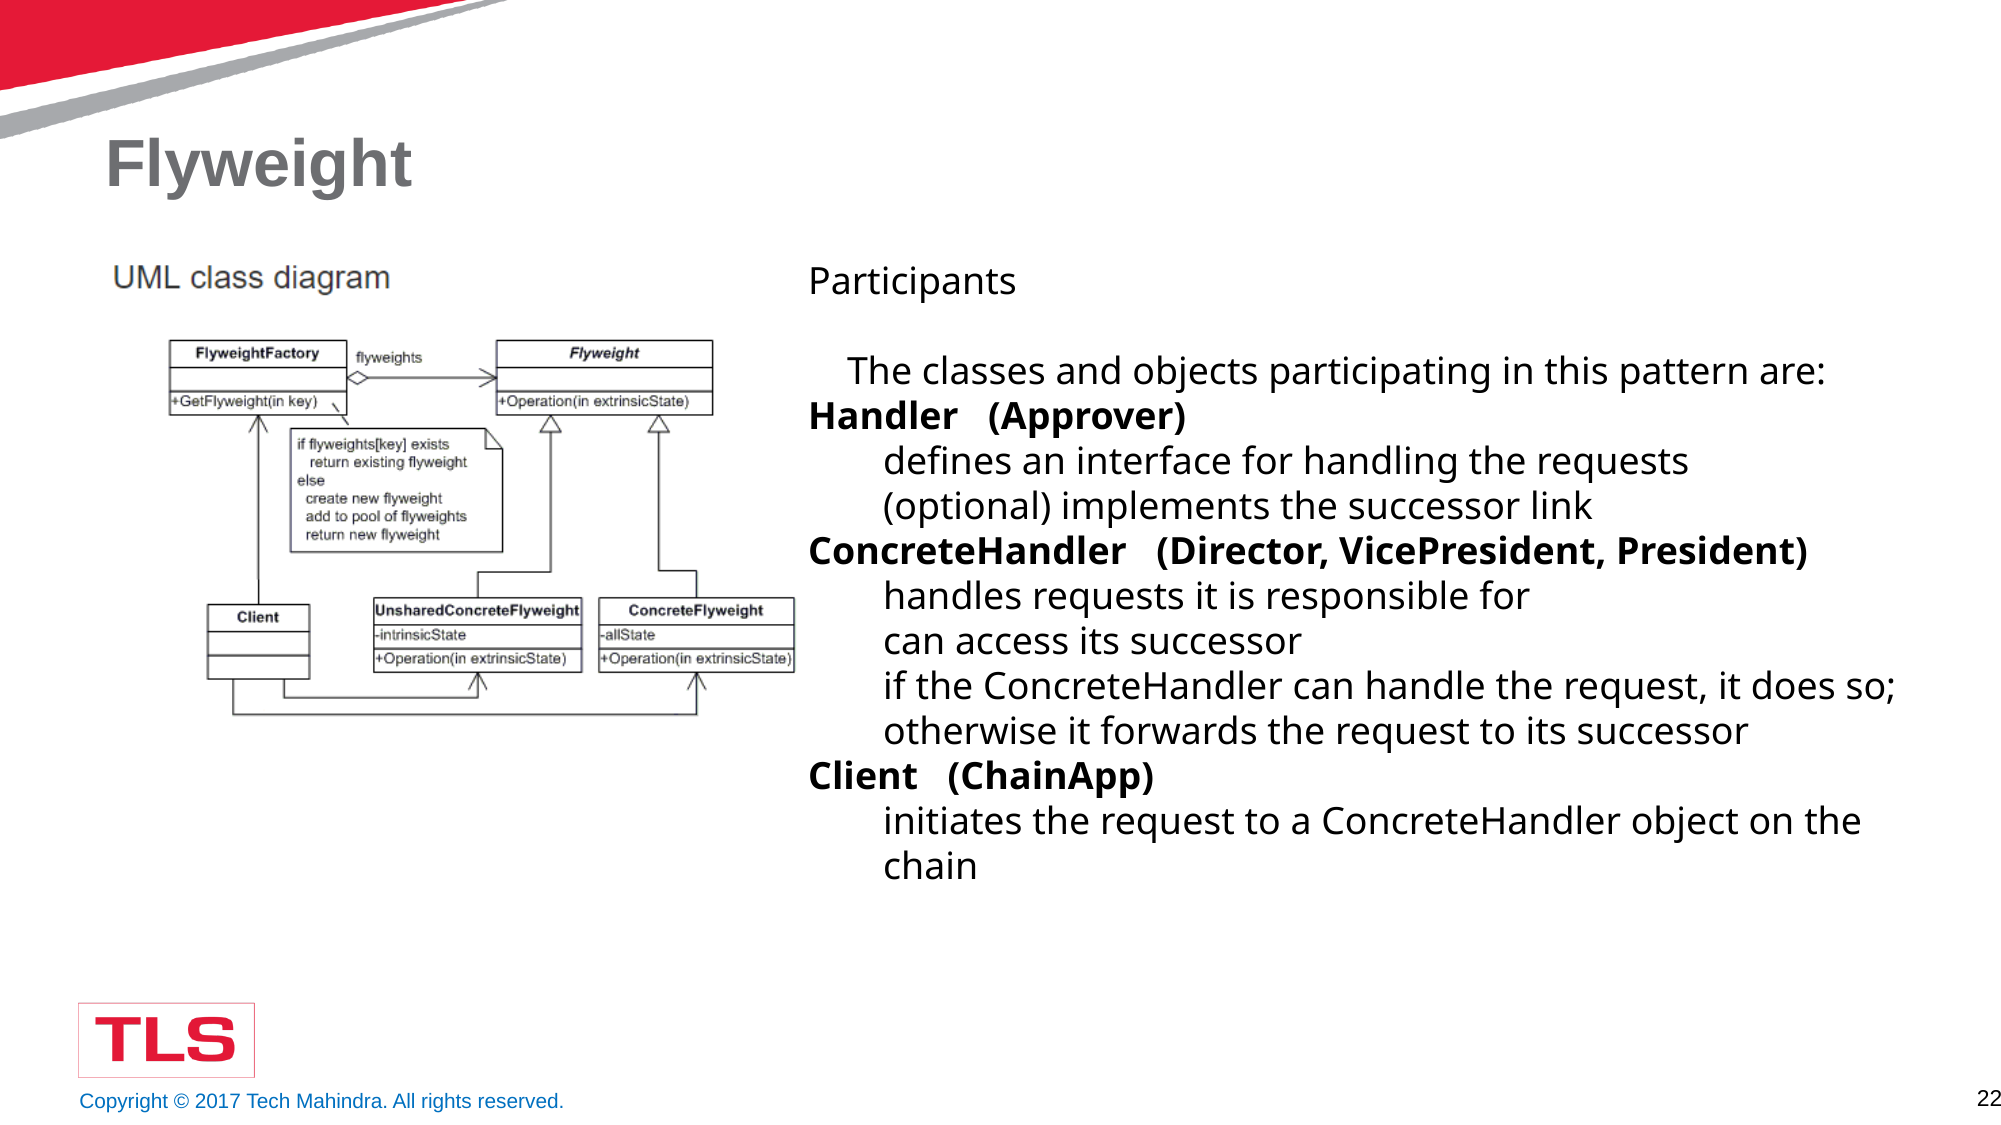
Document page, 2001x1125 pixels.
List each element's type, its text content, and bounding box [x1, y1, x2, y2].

picture [48, 987, 284, 1110]
title Flyweight [104, 119, 1905, 201]
picture [0, 0, 509, 139]
picture [104, 255, 807, 731]
text_box Participants The classes and objects participating in this pattern are: Handler (Approver) defines an interface for handling the requests (optional) implements the successor link ConcreteHandler (Director, VicePresident, President) handles requests it is responsible for can access its successor if the ConcreteHandler can handle the request, it does so; otherwise it forwards the request to its successor Client (ChainApp) initiates the request to a ConcreteHandler object on the chain [808, 257, 1966, 933]
